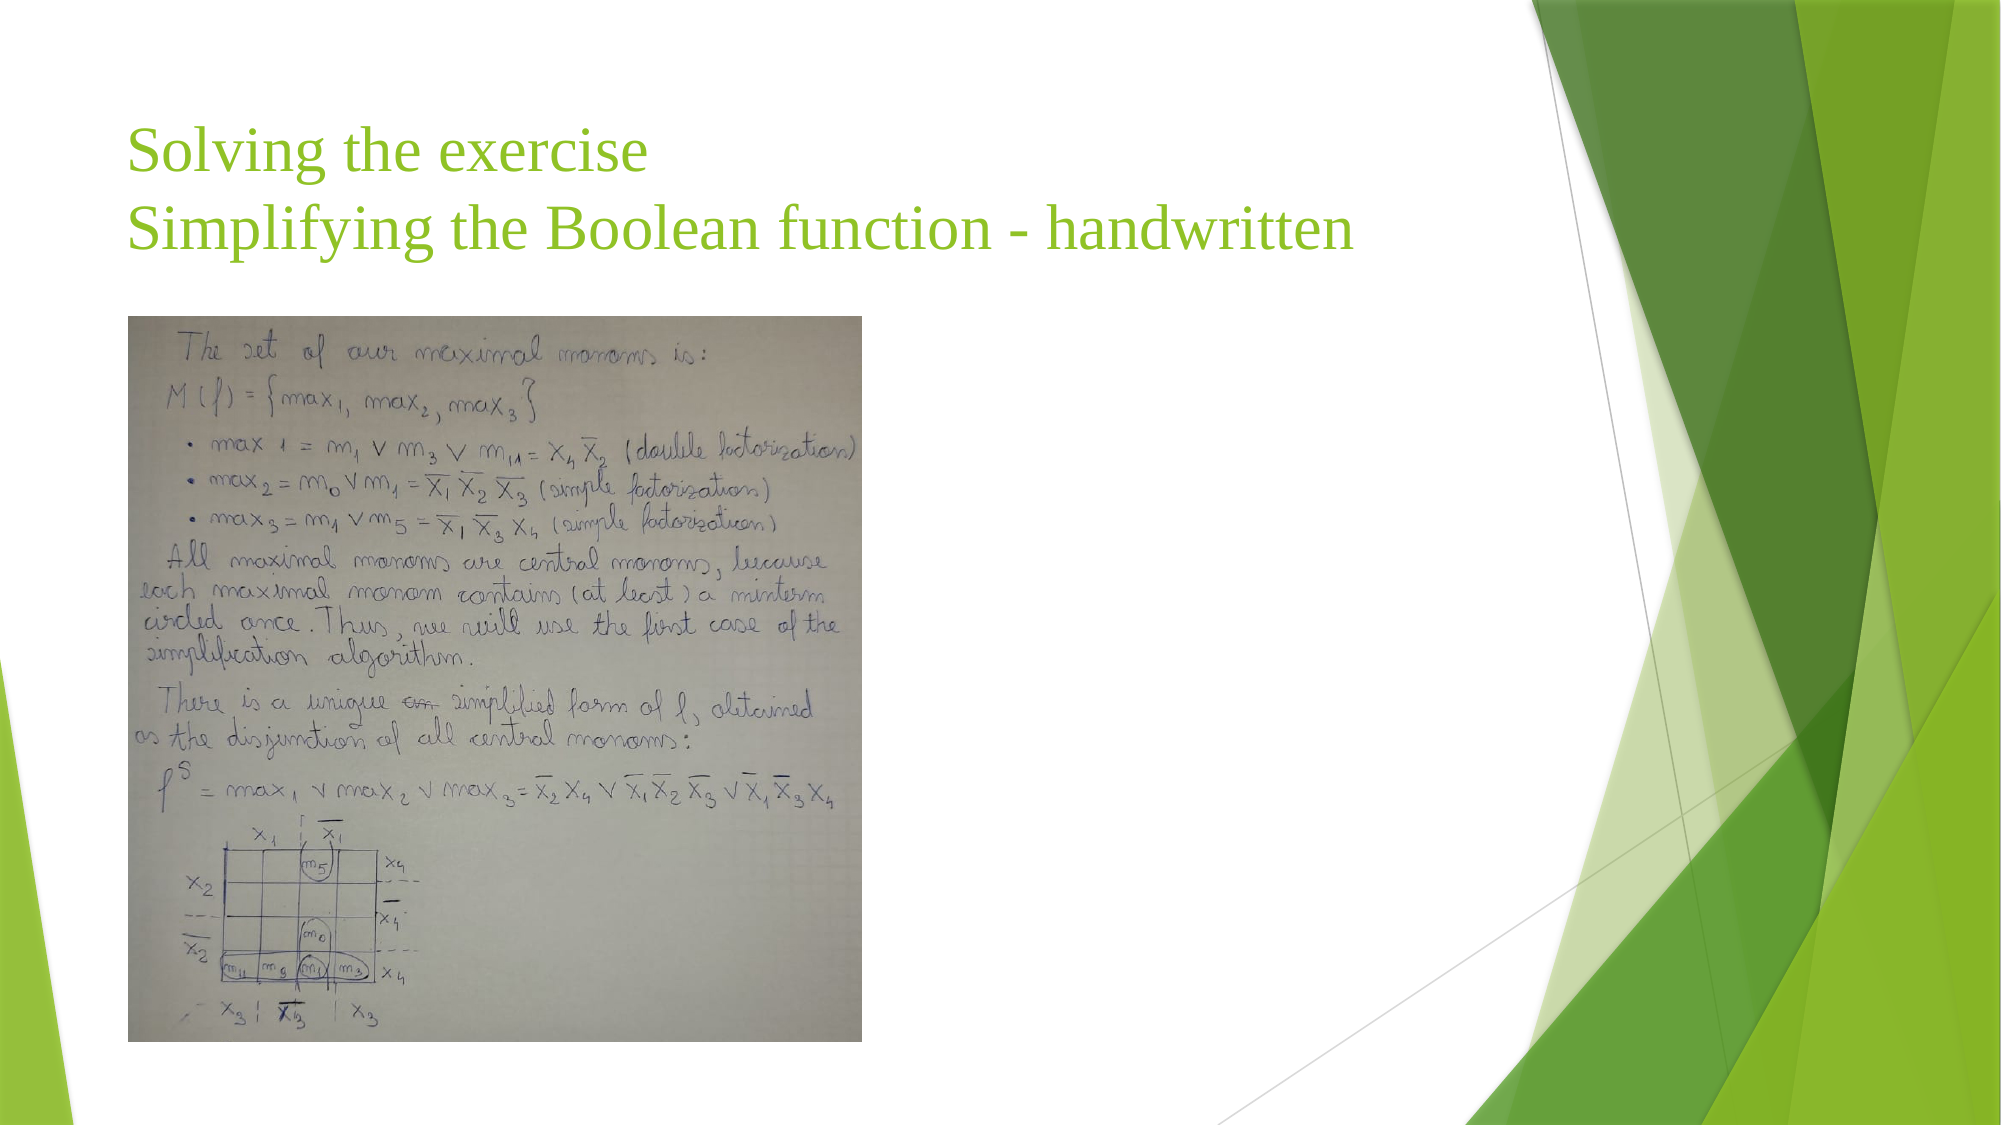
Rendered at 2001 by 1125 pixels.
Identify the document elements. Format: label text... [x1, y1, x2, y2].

title Solving the exercise Simplifying the Boolean function - handwritten [111, 99, 1522, 317]
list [127, 316, 862, 1042]
